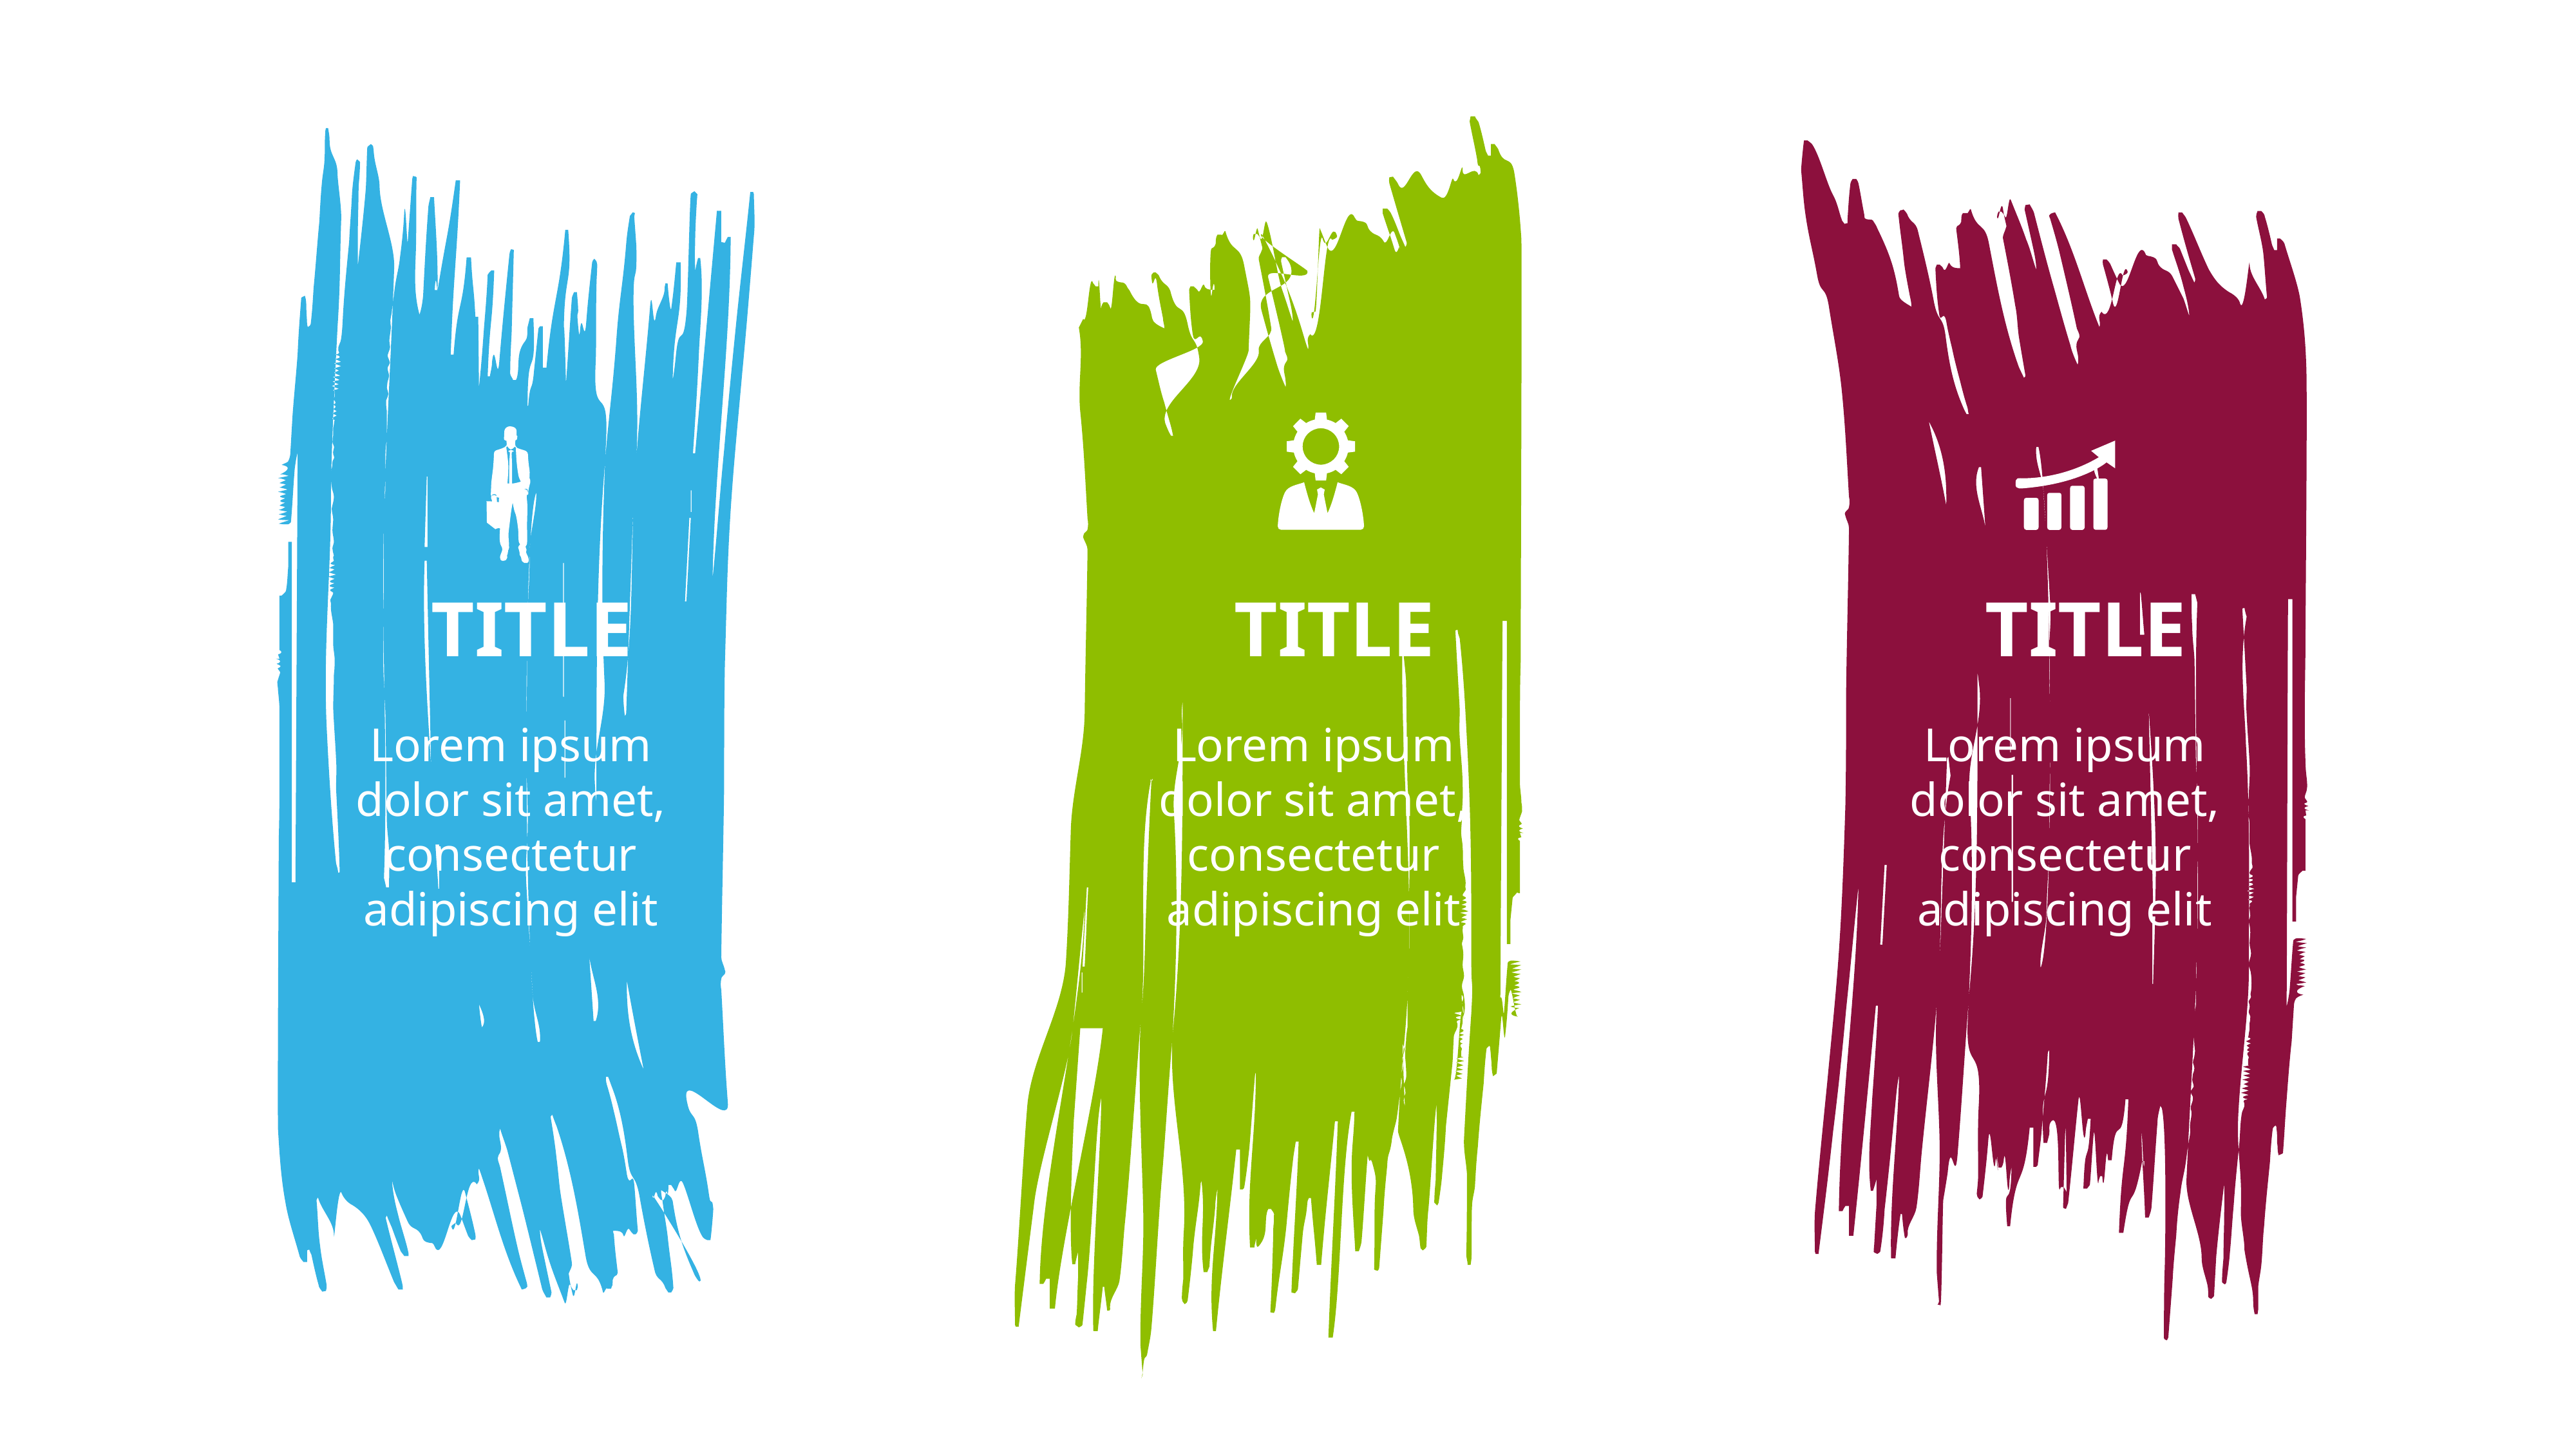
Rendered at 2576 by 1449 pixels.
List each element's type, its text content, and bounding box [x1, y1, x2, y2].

text_box TITLE [1171, 581, 1499, 691]
text_box TITLE [1922, 581, 2249, 691]
text_box TITLE [368, 581, 696, 691]
text_box Lorem ipsum dolor sit amet, consectetur adipiscing elit [332, 706, 690, 1003]
text_box [486, 426, 531, 564]
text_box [2014, 440, 2116, 530]
text_box [276, 128, 755, 1303]
text_box [1278, 482, 1365, 530]
text_box [1287, 412, 1356, 481]
text_box Lorem ipsum dolor sit amet, consectetur adipiscing elit [1886, 706, 2244, 1003]
text_box [1801, 140, 2309, 1341]
text_box [1014, 116, 1524, 1379]
text_box Lorem ipsum dolor sit amet, consectetur adipiscing elit [1135, 706, 1493, 1003]
